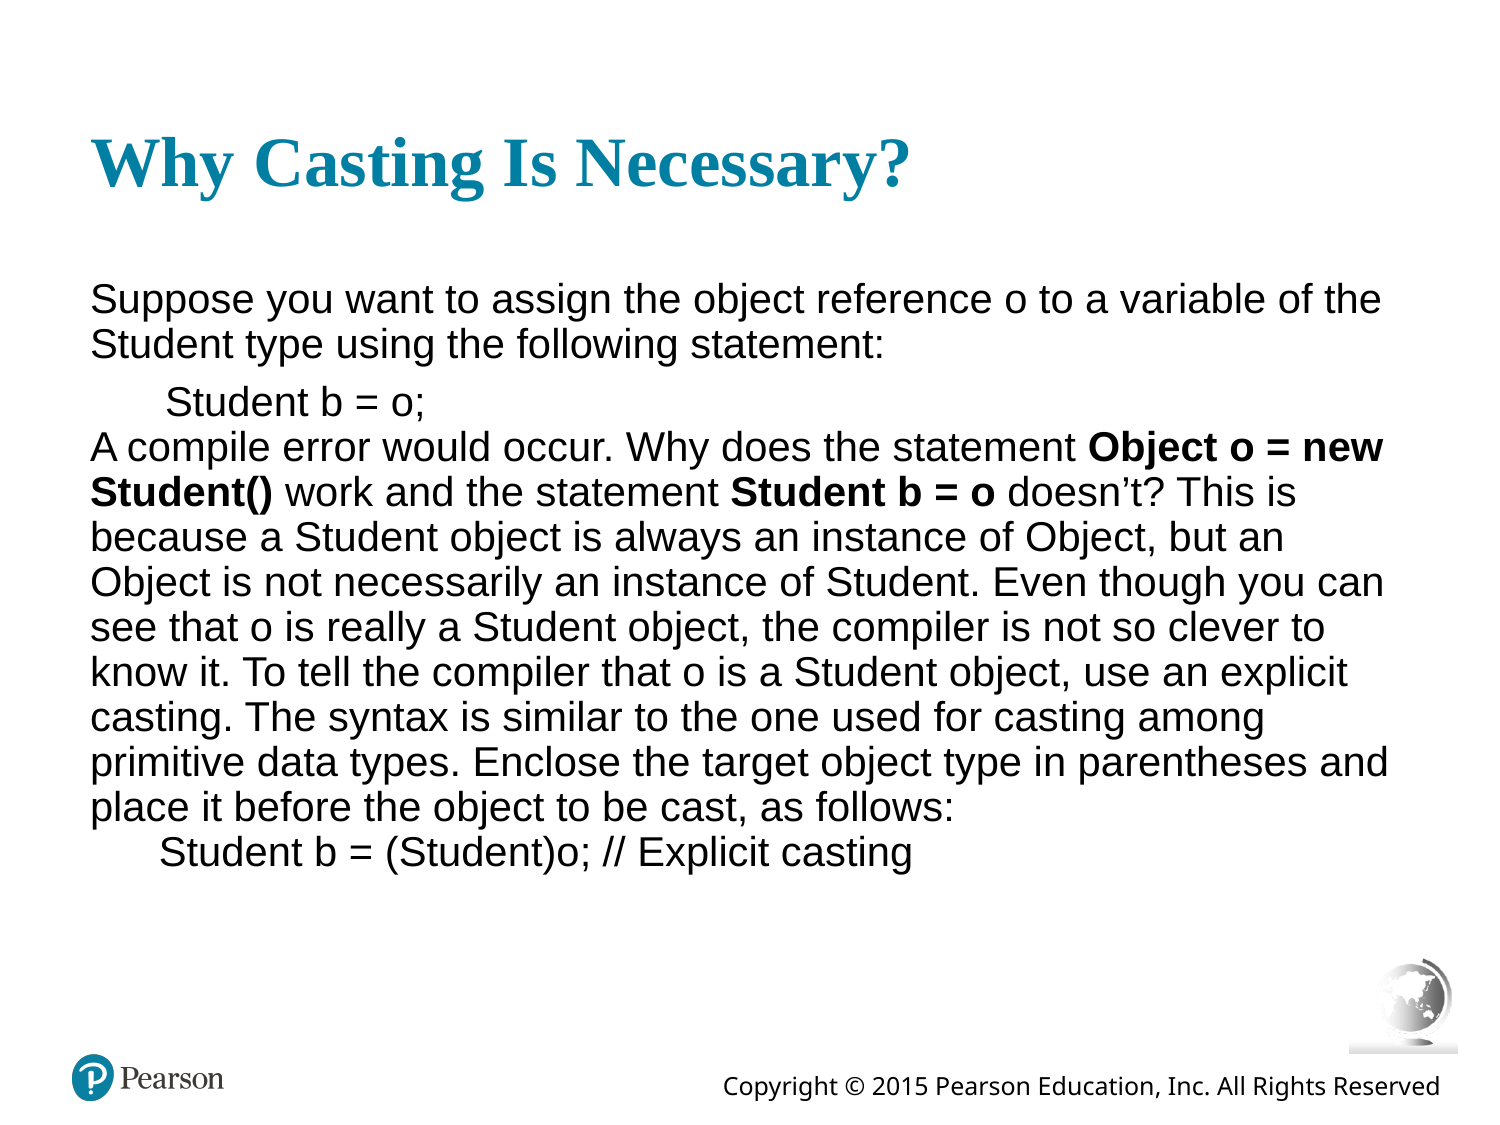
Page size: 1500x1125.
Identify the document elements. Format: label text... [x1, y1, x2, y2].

picture [98, 1054, 224, 1101]
list Suppose you want to assign the object reference o to a variable of the Student type using the following statement: Student b = o; A compile error would occur. Why does the statement Object o = new Student() work and the statement Student b = o doesn’t? This is because a Student object is always an instance of Object, but an Object is not necessarily an instance of Student. Even though you can see that o is really a Student object, the compiler is not so clever to know it. To tell the compiler that o is a Student object, use an explicit casting. The syntax is similar to the one used for casting among primitive data types. Enclose the target object type in parentheses and place it before the object to be cast, as follows: Student b = (Student)o; // Explicit casting [75, 262, 1426, 1005]
picture [80, 1063, 106, 1088]
picture [72, 1087, 83, 1101]
picture [1349, 955, 1458, 1054]
picture [72, 1054, 88, 1070]
title Why Casting Is Necessary? [75, 35, 1425, 216]
